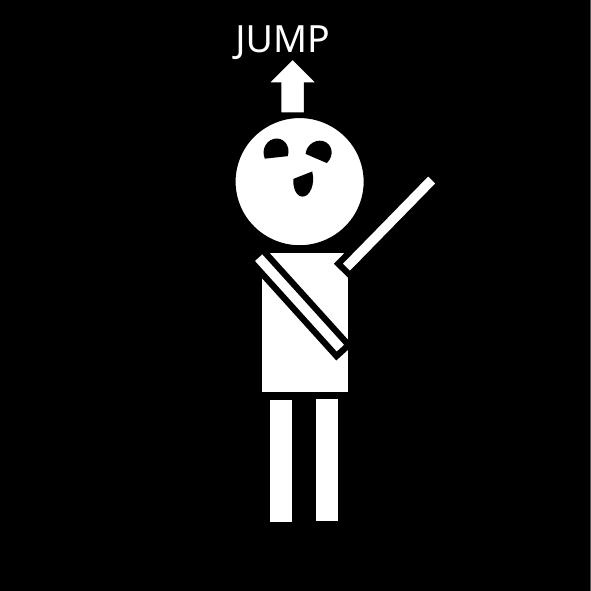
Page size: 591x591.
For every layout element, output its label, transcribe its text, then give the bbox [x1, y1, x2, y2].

text_box [231, 114, 368, 250]
text_box [336, 170, 442, 277]
text_box [266, 251, 350, 343]
text_box [305, 140, 332, 164]
text_box [312, 395, 342, 525]
text_box [265, 68, 320, 115]
text_box [260, 275, 350, 394]
text_box [266, 396, 296, 527]
text_box [263, 138, 289, 159]
text_box [248, 248, 351, 358]
text_box [293, 171, 314, 197]
text_box JUMP [220, 7, 370, 68]
